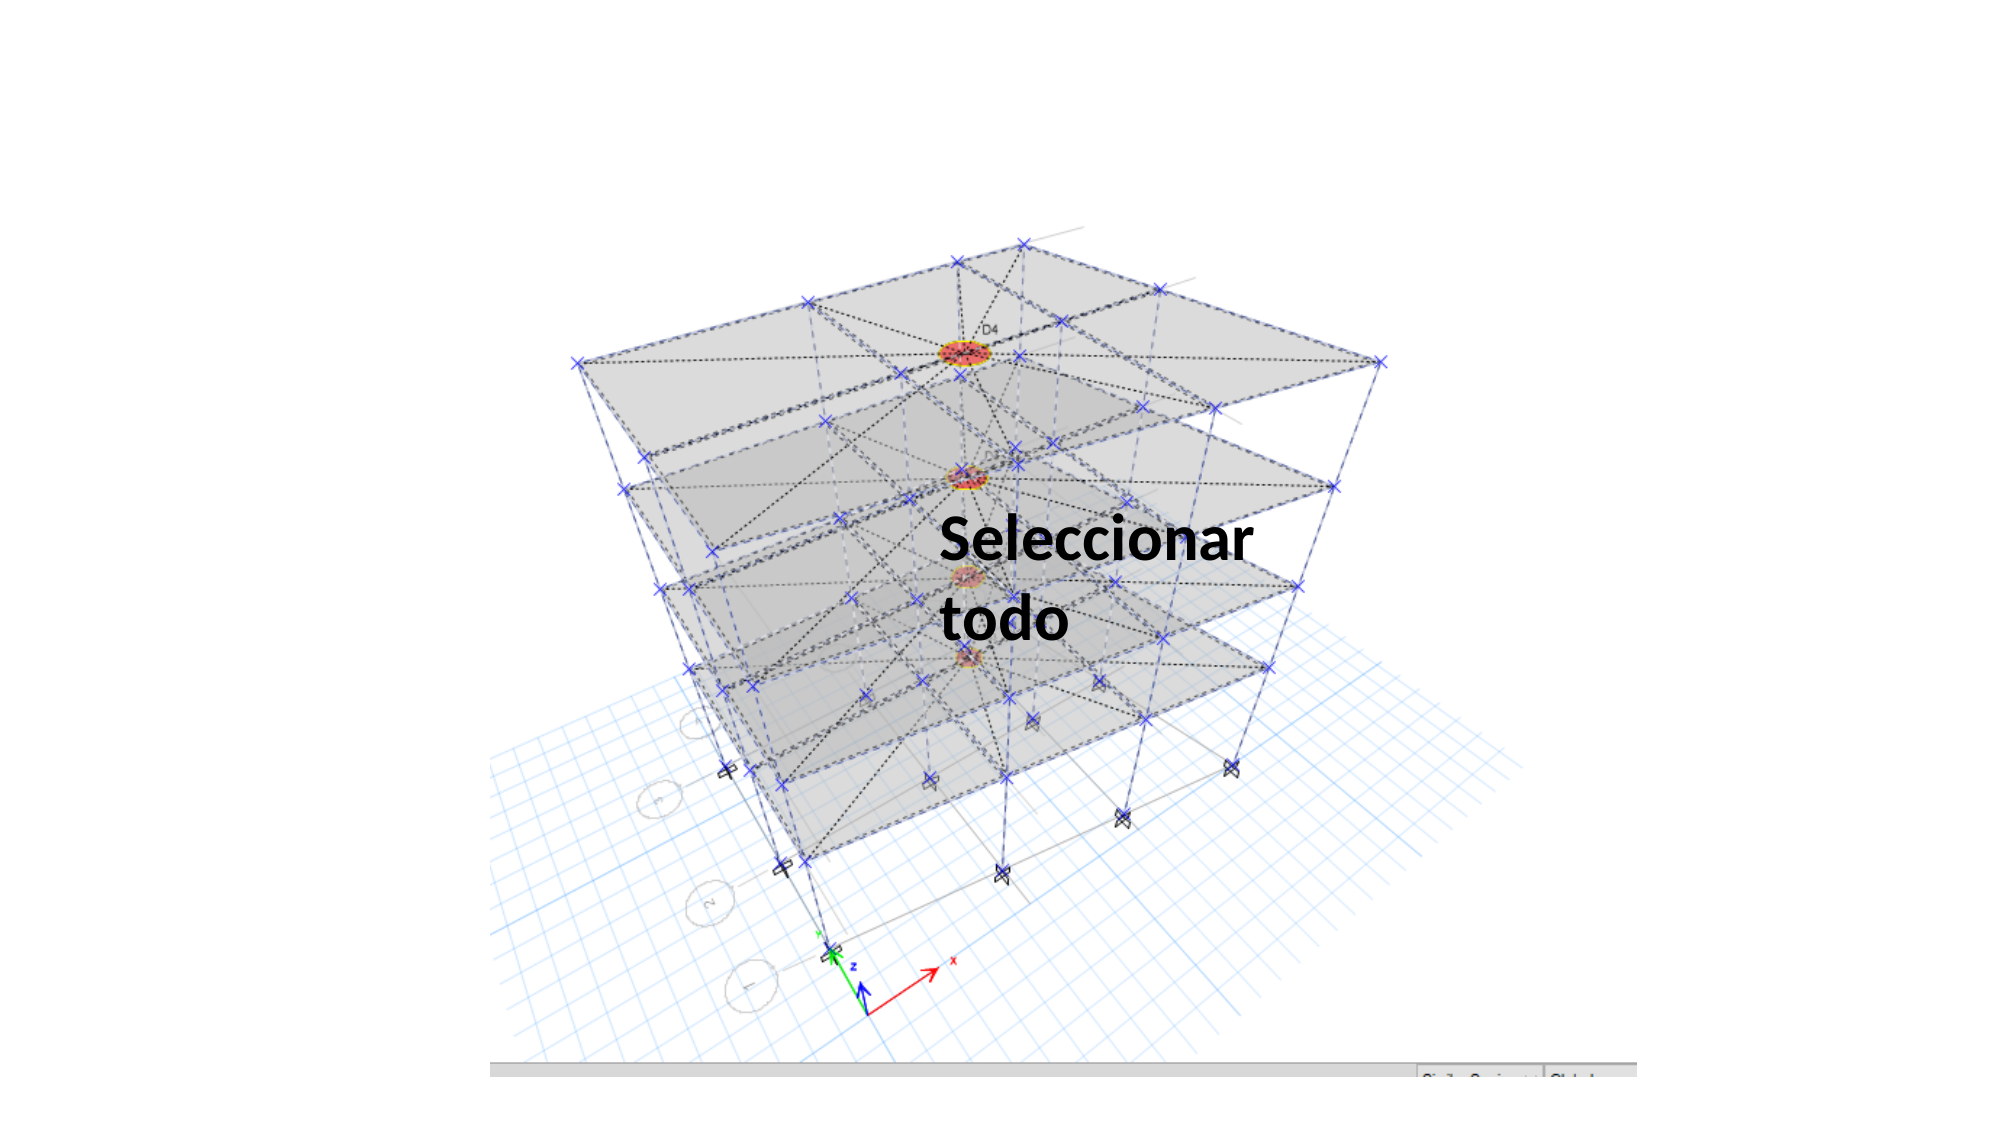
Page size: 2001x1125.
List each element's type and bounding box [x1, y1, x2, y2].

picture [490, 196, 1637, 1077]
